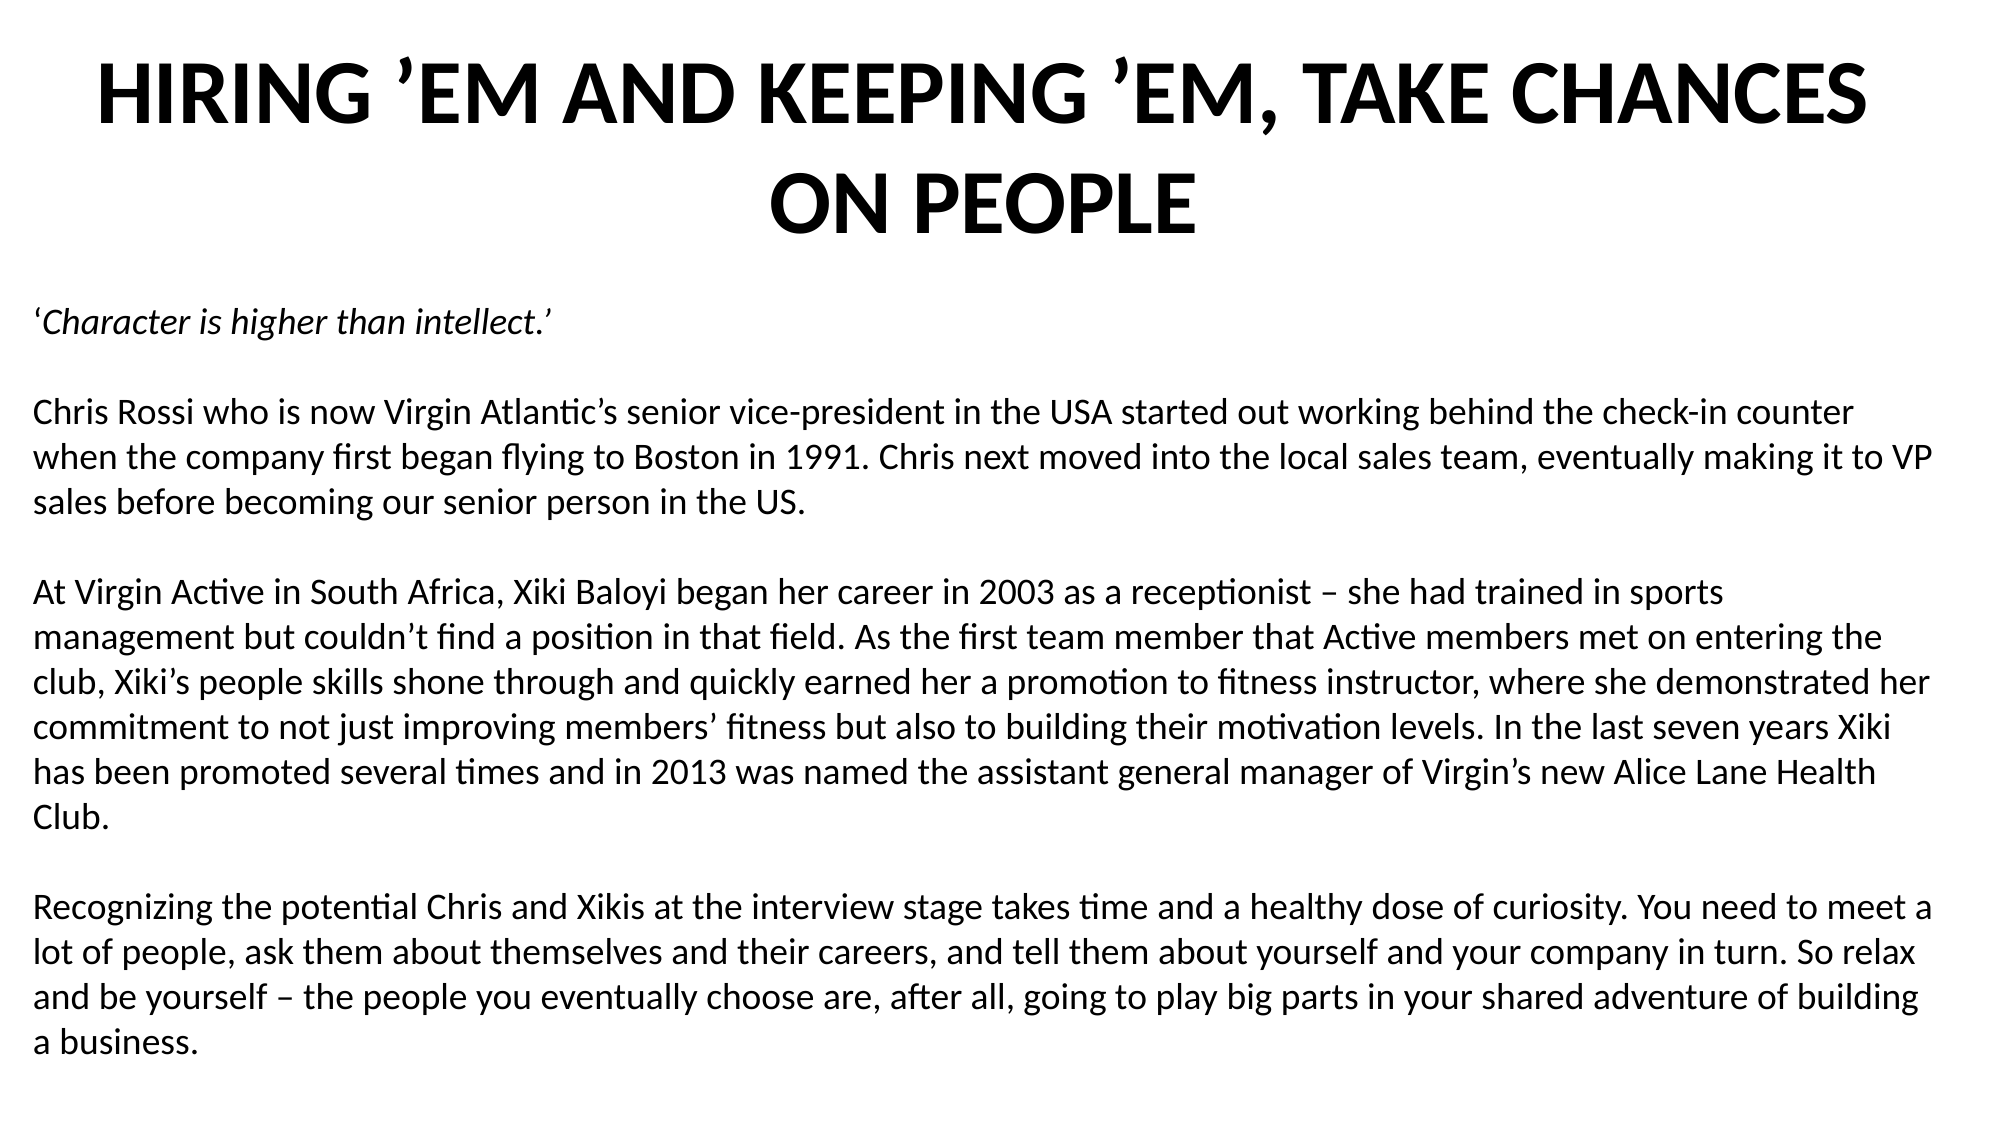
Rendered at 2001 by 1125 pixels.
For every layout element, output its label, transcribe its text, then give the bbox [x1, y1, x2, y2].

text_box HIRING ’EM AND KEEPING ’EM, TAKE CHANCES ON PEOPLE ‘Character is higher than intellect.’ Chris Rossi who is now Virgin Atlantic’s senior vice-president in the USA started out working behind the check-in counter when the company first began flying to Boston in 1991. Chris next moved into the local sales team, eventually making it to VP sales before becoming our senior person in the US. At Virgin Active in South Africa, Xiki Baloyi began her career in 2003 as a receptionist – she had trained in sports management but couldn’t find a position in that field. As the first team member that Active members met on entering the club, Xiki’s people skills shone through and quickly earned her a promotion to fitness instructor, where she demonstrated her commitment to not just improving members’ fitness but also to building their motivation levels. In the last seven years Xiki has been promoted several times and in 2013 was named the assistant general manager of Virgin’s new Alice Lane Health Club. Recognizing the potential Chris and Xikis at the interview stage takes time and a healthy dose of curiosity. You need to meet a lot of people, ask them about themselves and their careers, and tell them about yourself and your company in turn. So relax and be yourself – the people you eventually choose are, after all, going to play big parts in your shared adventure of building a business. [18, 24, 1950, 1115]
